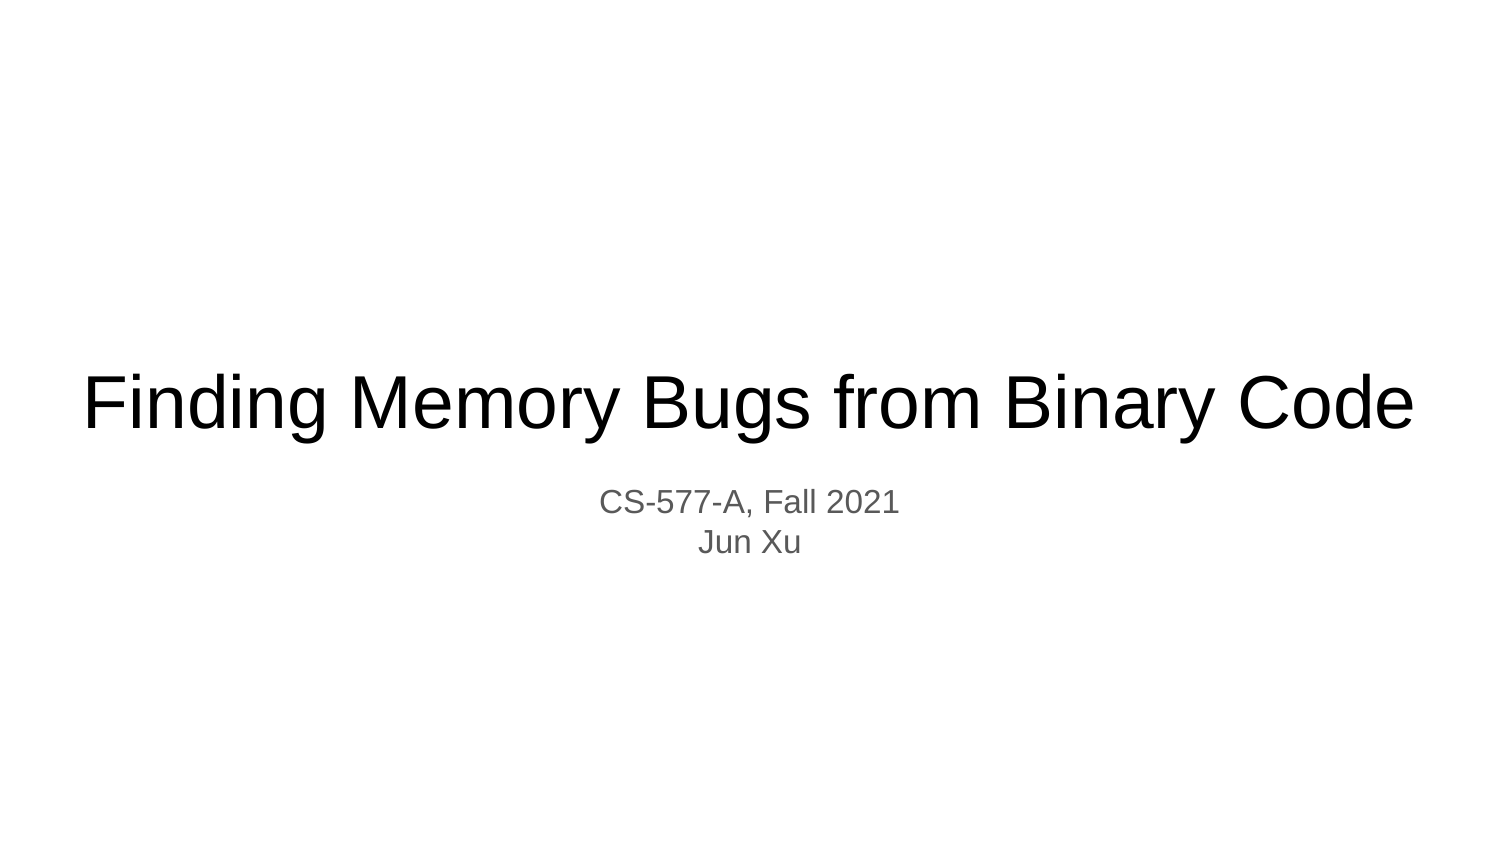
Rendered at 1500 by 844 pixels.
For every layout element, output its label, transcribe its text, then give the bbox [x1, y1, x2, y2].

title Finding Memory Bugs from Binary Code [51, 122, 1449, 459]
subtitle CS-577-A, Fall 2021 Jun Xu [51, 464, 1449, 791]
